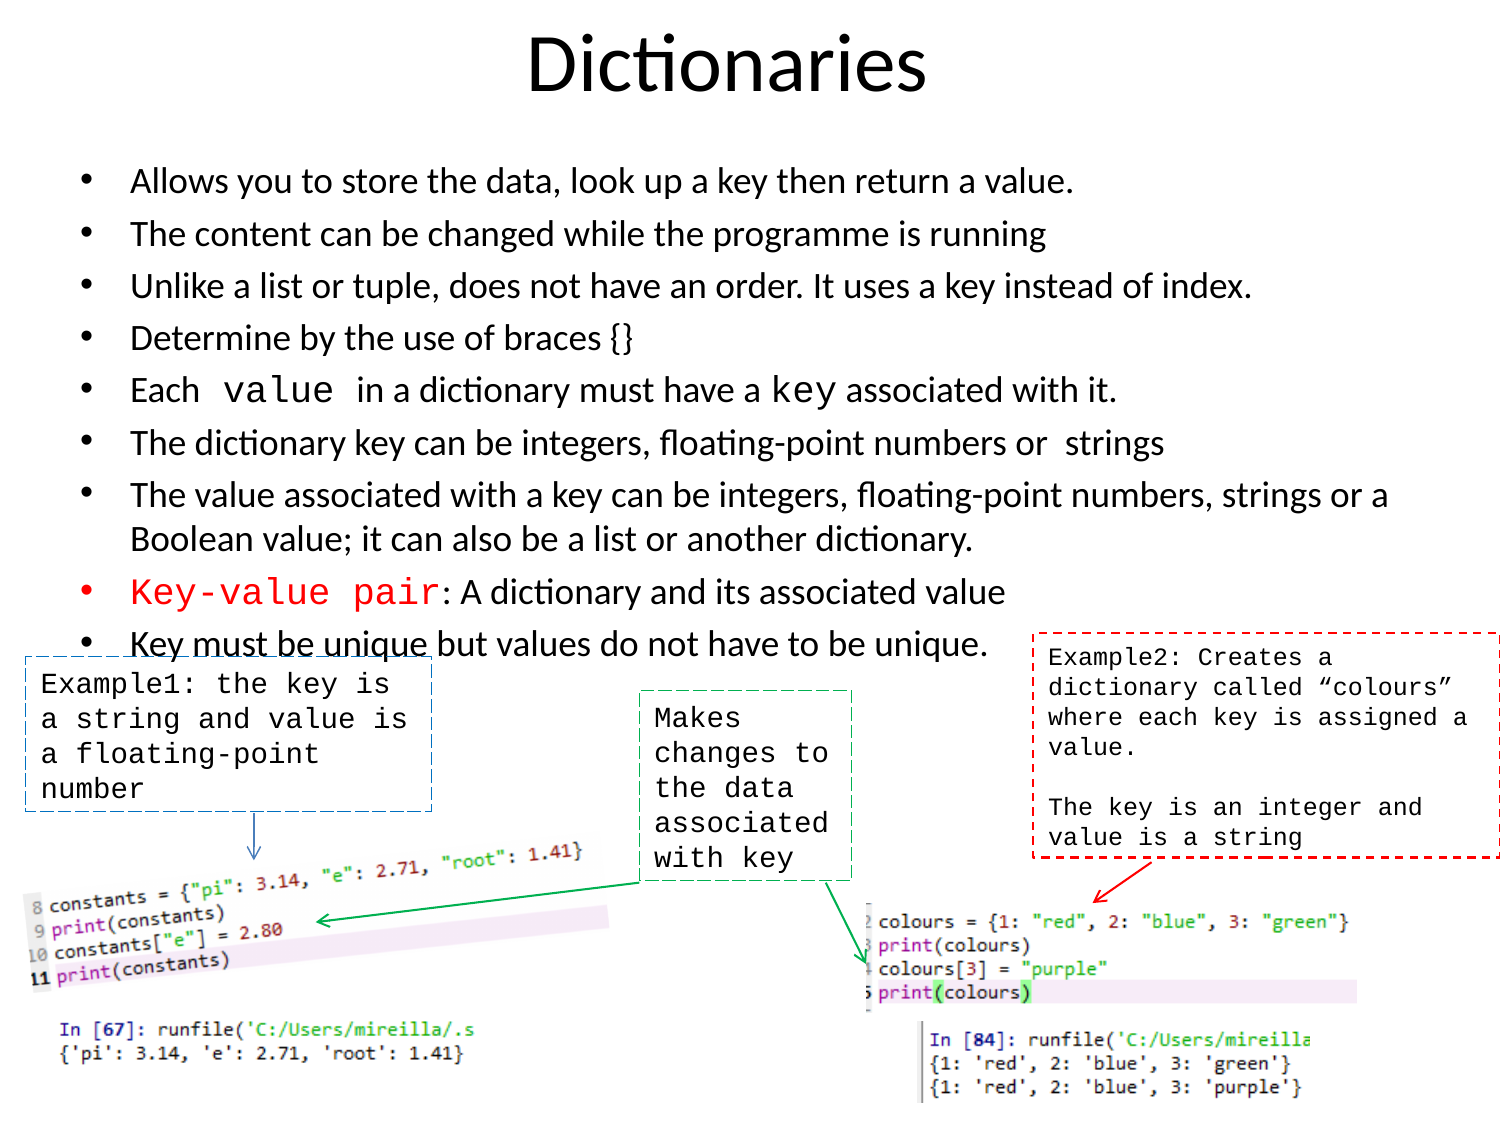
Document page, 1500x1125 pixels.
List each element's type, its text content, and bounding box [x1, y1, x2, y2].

picture [917, 1021, 1310, 1104]
title Dictionaries [53, 0, 1404, 116]
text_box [315, 882, 640, 923]
picture [52, 1016, 476, 1082]
picture [23, 832, 609, 992]
text_box Example2: Creates a dictionary called “colours” where each key is assigned a value. The key is an integer and value is a string [1033, 633, 1500, 858]
text_box Example1: the key is a string and value is a floating-point number [25, 656, 432, 812]
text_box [1092, 861, 1152, 904]
list Allows you to store the data, look up a key then return a value. The content can be changed while the programme is running Unlike a list or tuple, does not have an order. It uses a key instead of index. Determine by the use of braces {} Each value in a dictionary must have a key associated with it. The dictionary key can be integers, floating-point numbers or strings The value associated with a key can be integers, floating-point numbers, strings or a Boolean value; it can also be a list or another dictionary. Key-value pair: A dictionary and its associated value Key must be unique but values do not have to be unique. [64, 149, 1415, 678]
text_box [825, 882, 867, 965]
picture [865, 902, 1357, 1013]
text_box Makes changes to the data associated with key [639, 690, 852, 881]
